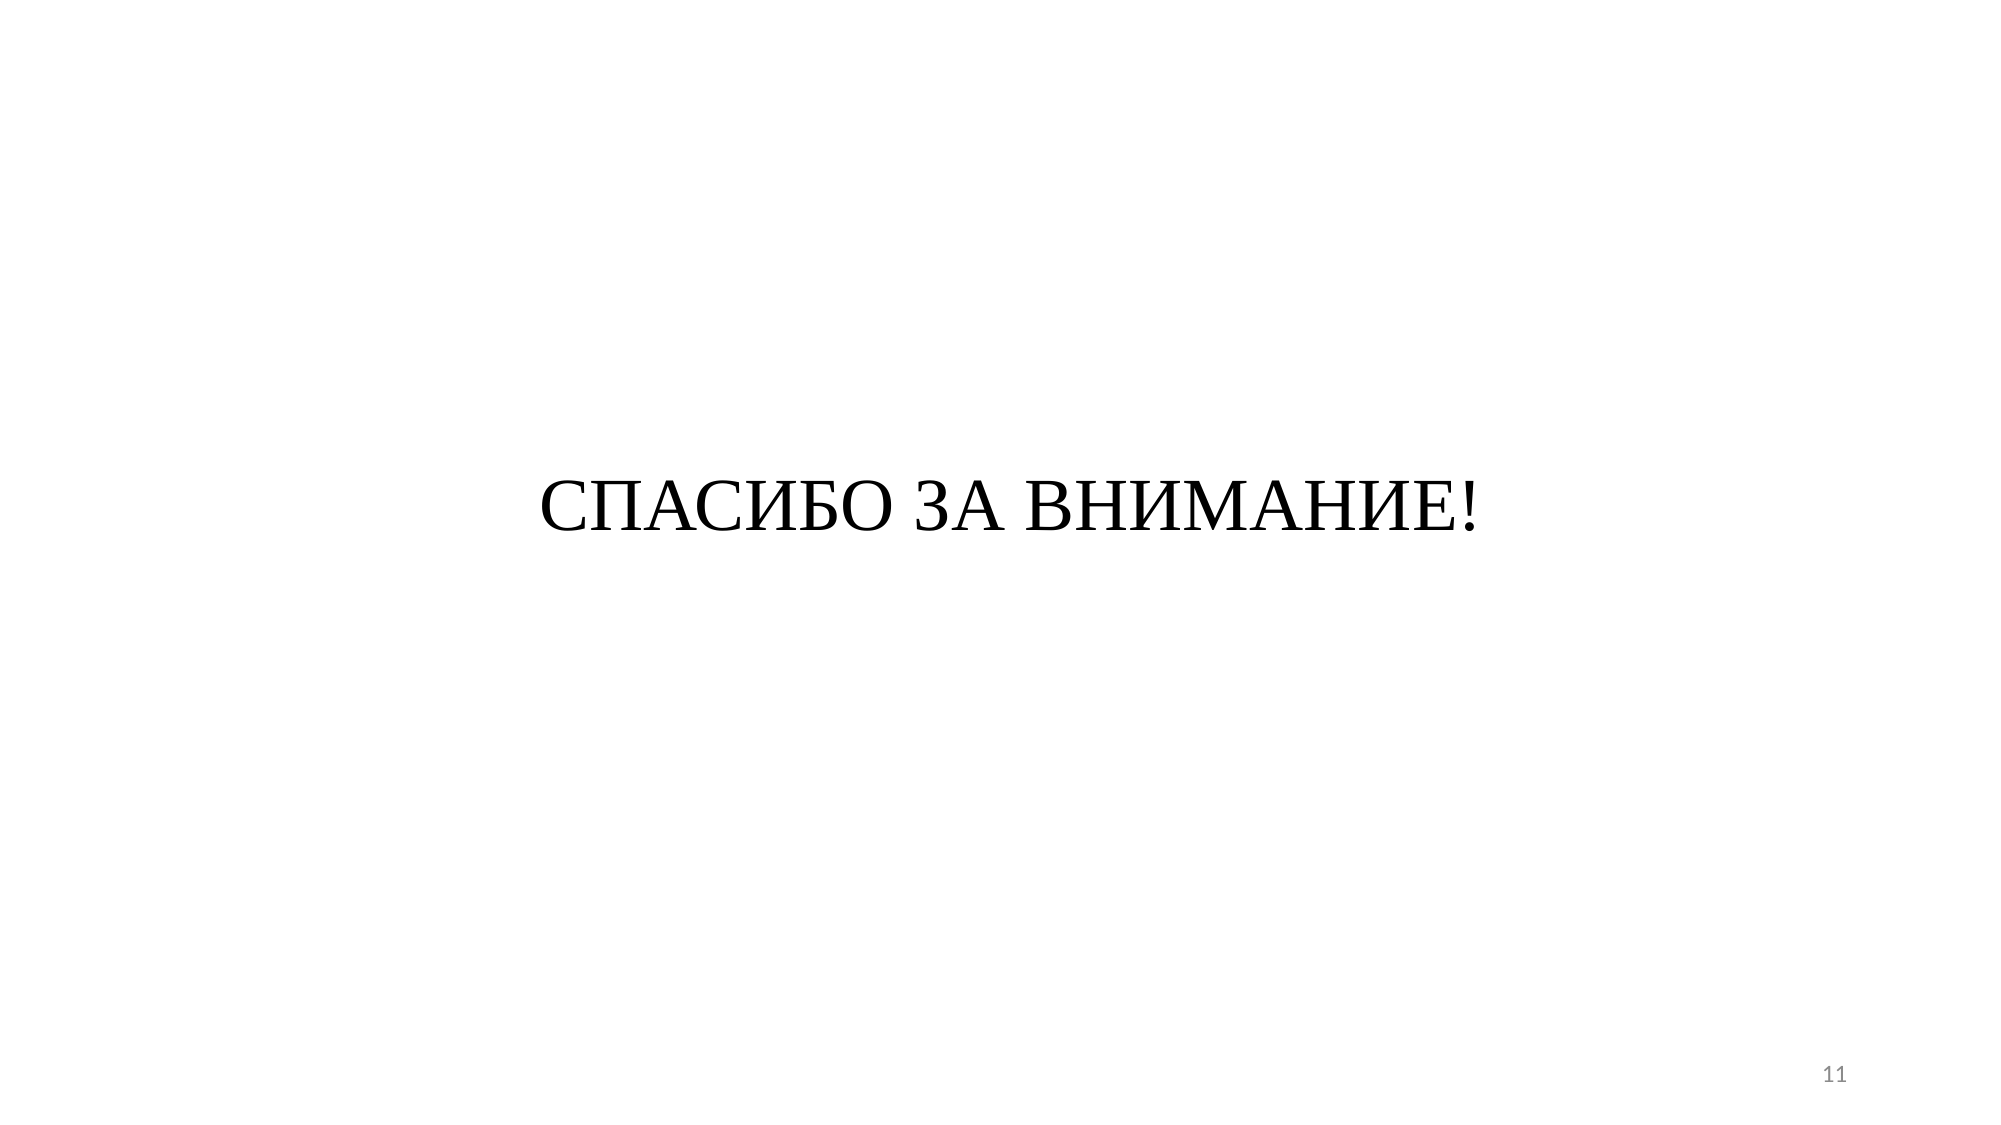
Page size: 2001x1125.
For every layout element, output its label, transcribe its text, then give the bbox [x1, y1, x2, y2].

list СПАСИБО ЗА ВНИМАНИЕ! [522, 458, 1500, 566]
slide_number 11 [1412, 1042, 1863, 1103]
